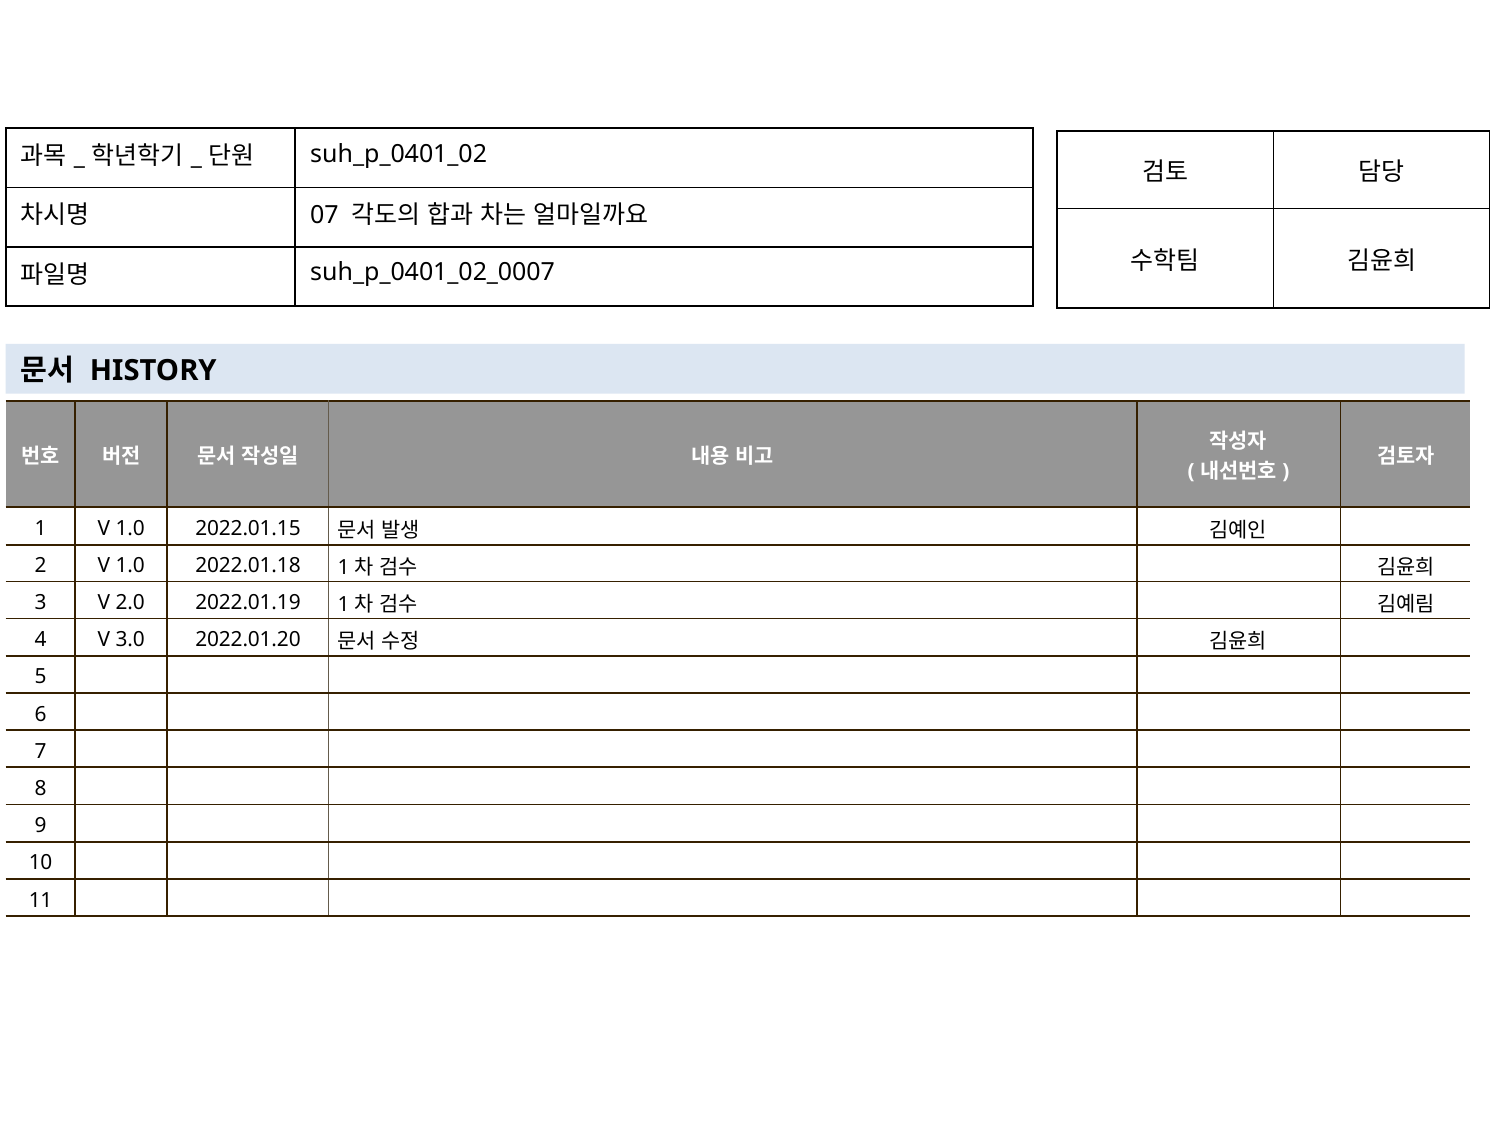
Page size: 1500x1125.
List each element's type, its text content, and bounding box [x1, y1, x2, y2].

table_cell V 1.0 [76, 508, 166, 544]
table_header 번호 [6, 402, 74, 506]
table_cell [76, 768, 166, 804]
table_cell 11 [6, 880, 74, 915]
table_cell [1138, 657, 1340, 692]
table_cell 2022.01.15 [168, 508, 328, 544]
table_cell [168, 731, 328, 766]
table_header 버전 [76, 402, 166, 506]
table_cell [329, 880, 1136, 915]
table_cell [1138, 546, 1340, 581]
table_cell 김예인 [1138, 508, 1340, 544]
table_header 검토 [1058, 132, 1273, 208]
table_cell [1341, 843, 1470, 878]
table_cell 수학팀 [1058, 209, 1273, 307]
table_cell 김윤희 [1274, 209, 1489, 307]
table_cell [1138, 805, 1340, 841]
table_cell V 2.0 [76, 582, 166, 618]
table_cell 김윤희 [1138, 619, 1340, 655]
table_cell [329, 694, 1136, 729]
table_cell [168, 657, 328, 692]
table_cell [1138, 694, 1340, 729]
table_cell 8 [6, 768, 74, 804]
table_cell 김윤희 [1341, 546, 1470, 581]
table_header 검토자 [1341, 402, 1470, 506]
table_cell [1341, 619, 1470, 655]
table_header suh_p_0401_02 [296, 129, 1032, 187]
table_cell [329, 805, 1136, 841]
table_cell [168, 768, 328, 804]
table_cell [1341, 694, 1470, 729]
table_cell 07 각도의 합과 차는 얼마일까요 [296, 188, 1032, 246]
table_cell [1341, 805, 1470, 841]
table_cell 6 [6, 694, 74, 729]
table_cell [168, 880, 328, 915]
table_cell 1차 검수 [329, 582, 1136, 618]
table_cell suh_p_0401_02_0007 [296, 248, 1032, 305]
table_cell 2022.01.18 [168, 546, 328, 581]
table_cell 2022.01.20 [168, 619, 328, 655]
table_cell 4 [6, 619, 74, 655]
table_cell 김예림 [1341, 582, 1470, 618]
table_cell 10 [6, 843, 74, 878]
table_header 과목_학년학기_단원 [7, 129, 294, 187]
table_cell 3 [6, 582, 74, 618]
table_cell 1차 검수 [329, 546, 1136, 581]
table_cell 1 [6, 508, 74, 544]
table_cell [76, 843, 166, 878]
table_cell [76, 694, 166, 729]
table_cell [76, 731, 166, 766]
table_cell 9 [6, 805, 74, 841]
table_cell [1341, 768, 1470, 804]
table_cell [76, 657, 166, 692]
table_cell [168, 694, 328, 729]
table_cell 5 [6, 657, 74, 692]
table_cell [1138, 843, 1340, 878]
table_cell [1138, 768, 1340, 804]
table_cell [329, 843, 1136, 878]
table_cell [1341, 657, 1470, 692]
table_cell [329, 657, 1136, 692]
table_header 내용 비고 [329, 402, 1136, 506]
table_cell [1138, 880, 1340, 915]
table_cell [1138, 731, 1340, 766]
table_cell [76, 805, 166, 841]
table_header 문서 작성일 [168, 402, 328, 506]
table_cell 문서 발생 [329, 508, 1136, 544]
table_cell [1341, 508, 1470, 544]
table_cell [329, 768, 1136, 804]
table_cell [76, 880, 166, 915]
table_cell [168, 805, 328, 841]
table_cell [168, 843, 328, 878]
table_cell 차시명 [7, 188, 294, 246]
table_cell [329, 731, 1136, 766]
table_cell 2022.01.19 [168, 582, 328, 618]
table_cell [1138, 582, 1340, 618]
table_cell 파일명 [7, 248, 294, 305]
table_cell 문서 수정 [329, 619, 1136, 655]
table_cell 7 [6, 731, 74, 766]
text_box 문서 HISTORY [5, 343, 1465, 394]
table_cell [1341, 880, 1470, 915]
table_cell V 3.0 [76, 619, 166, 655]
table_cell [1341, 731, 1470, 766]
table_cell V 1.0 [76, 546, 166, 581]
table_header 담당 [1274, 132, 1489, 208]
table_cell 2 [6, 546, 74, 581]
table_header 작성자 (내선번호) [1138, 402, 1340, 506]
